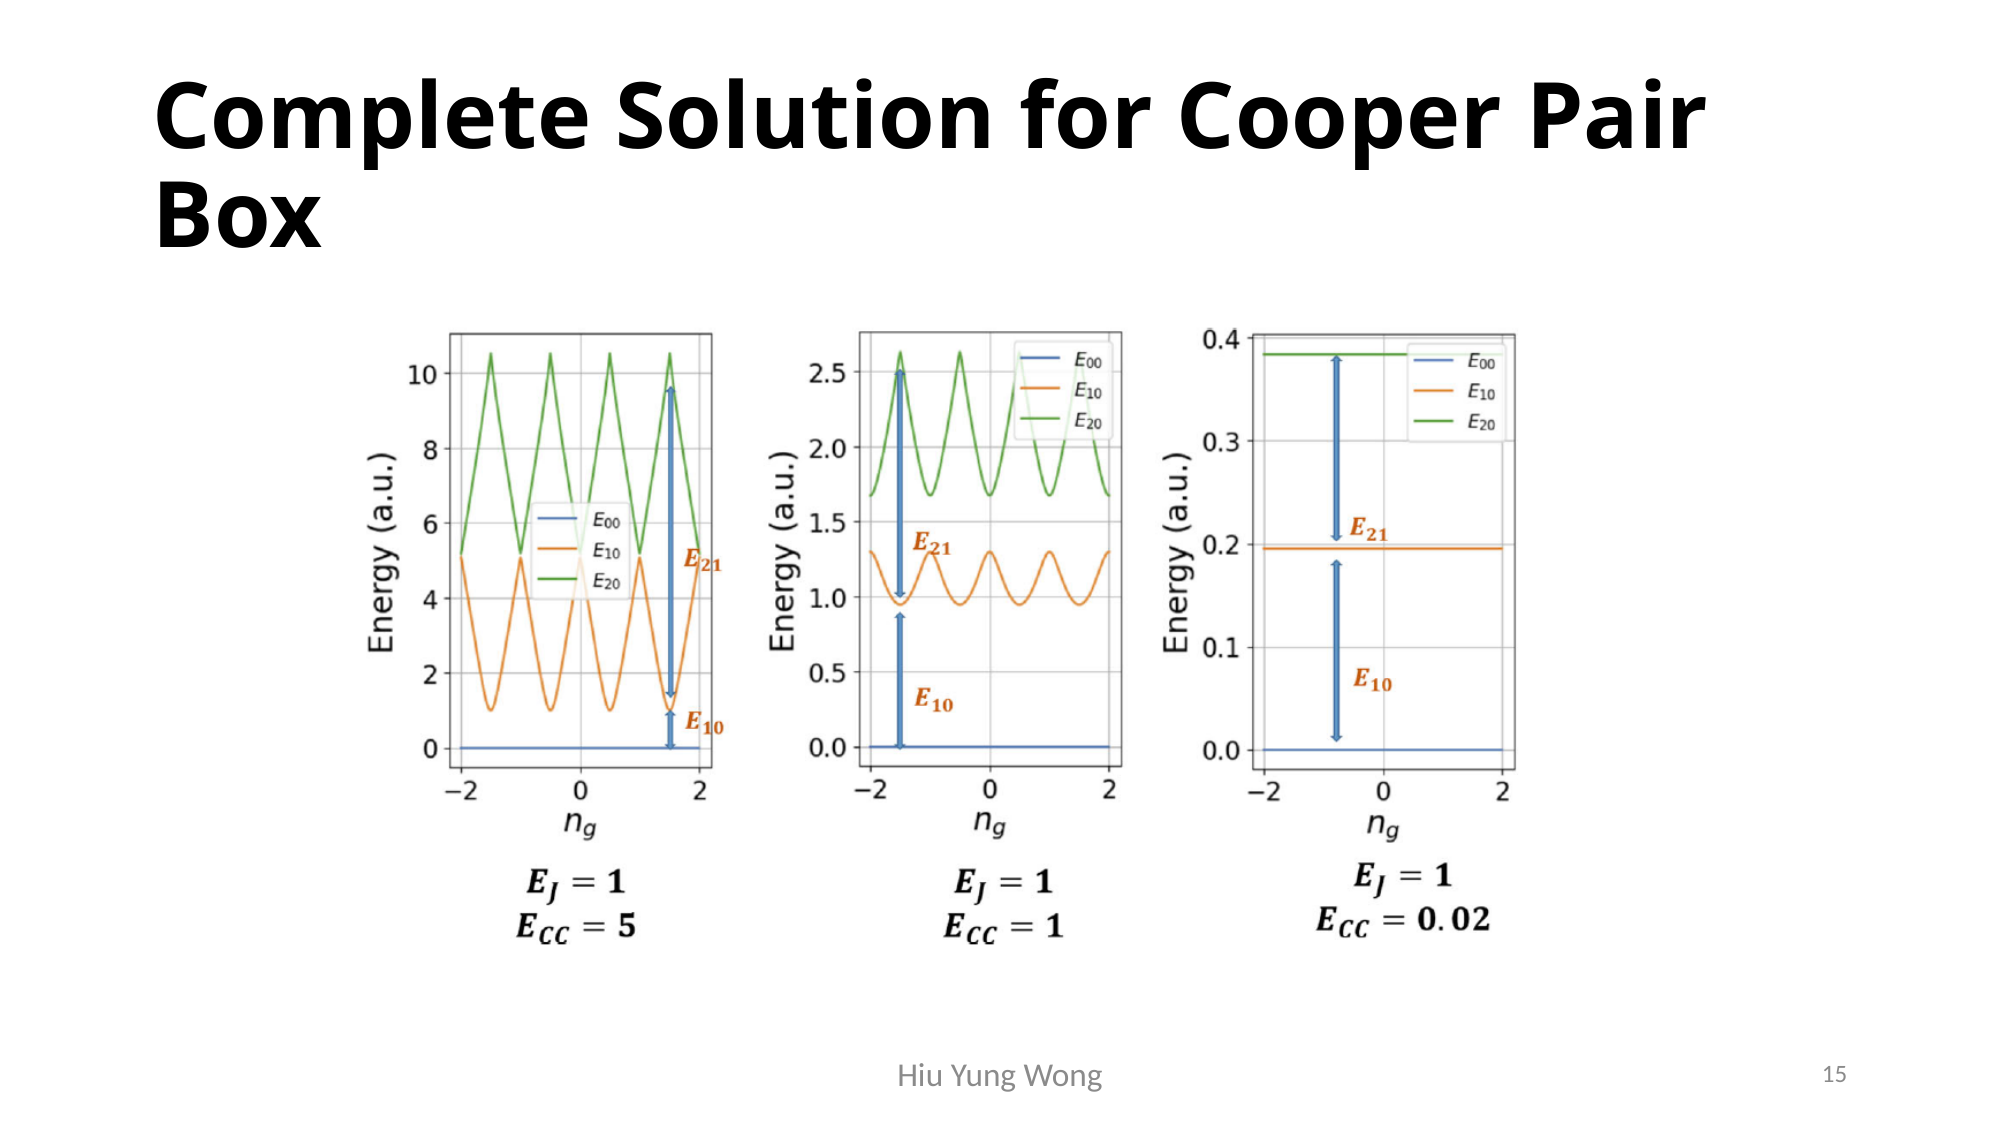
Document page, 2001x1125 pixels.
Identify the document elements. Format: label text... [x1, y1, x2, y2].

title Complete Solution for Cooper Pair Box [137, 59, 1863, 278]
slide_number 15 [1412, 1042, 1863, 1103]
picture [287, 299, 1563, 964]
footer Hiu Yung Wong [662, 1042, 1338, 1103]
